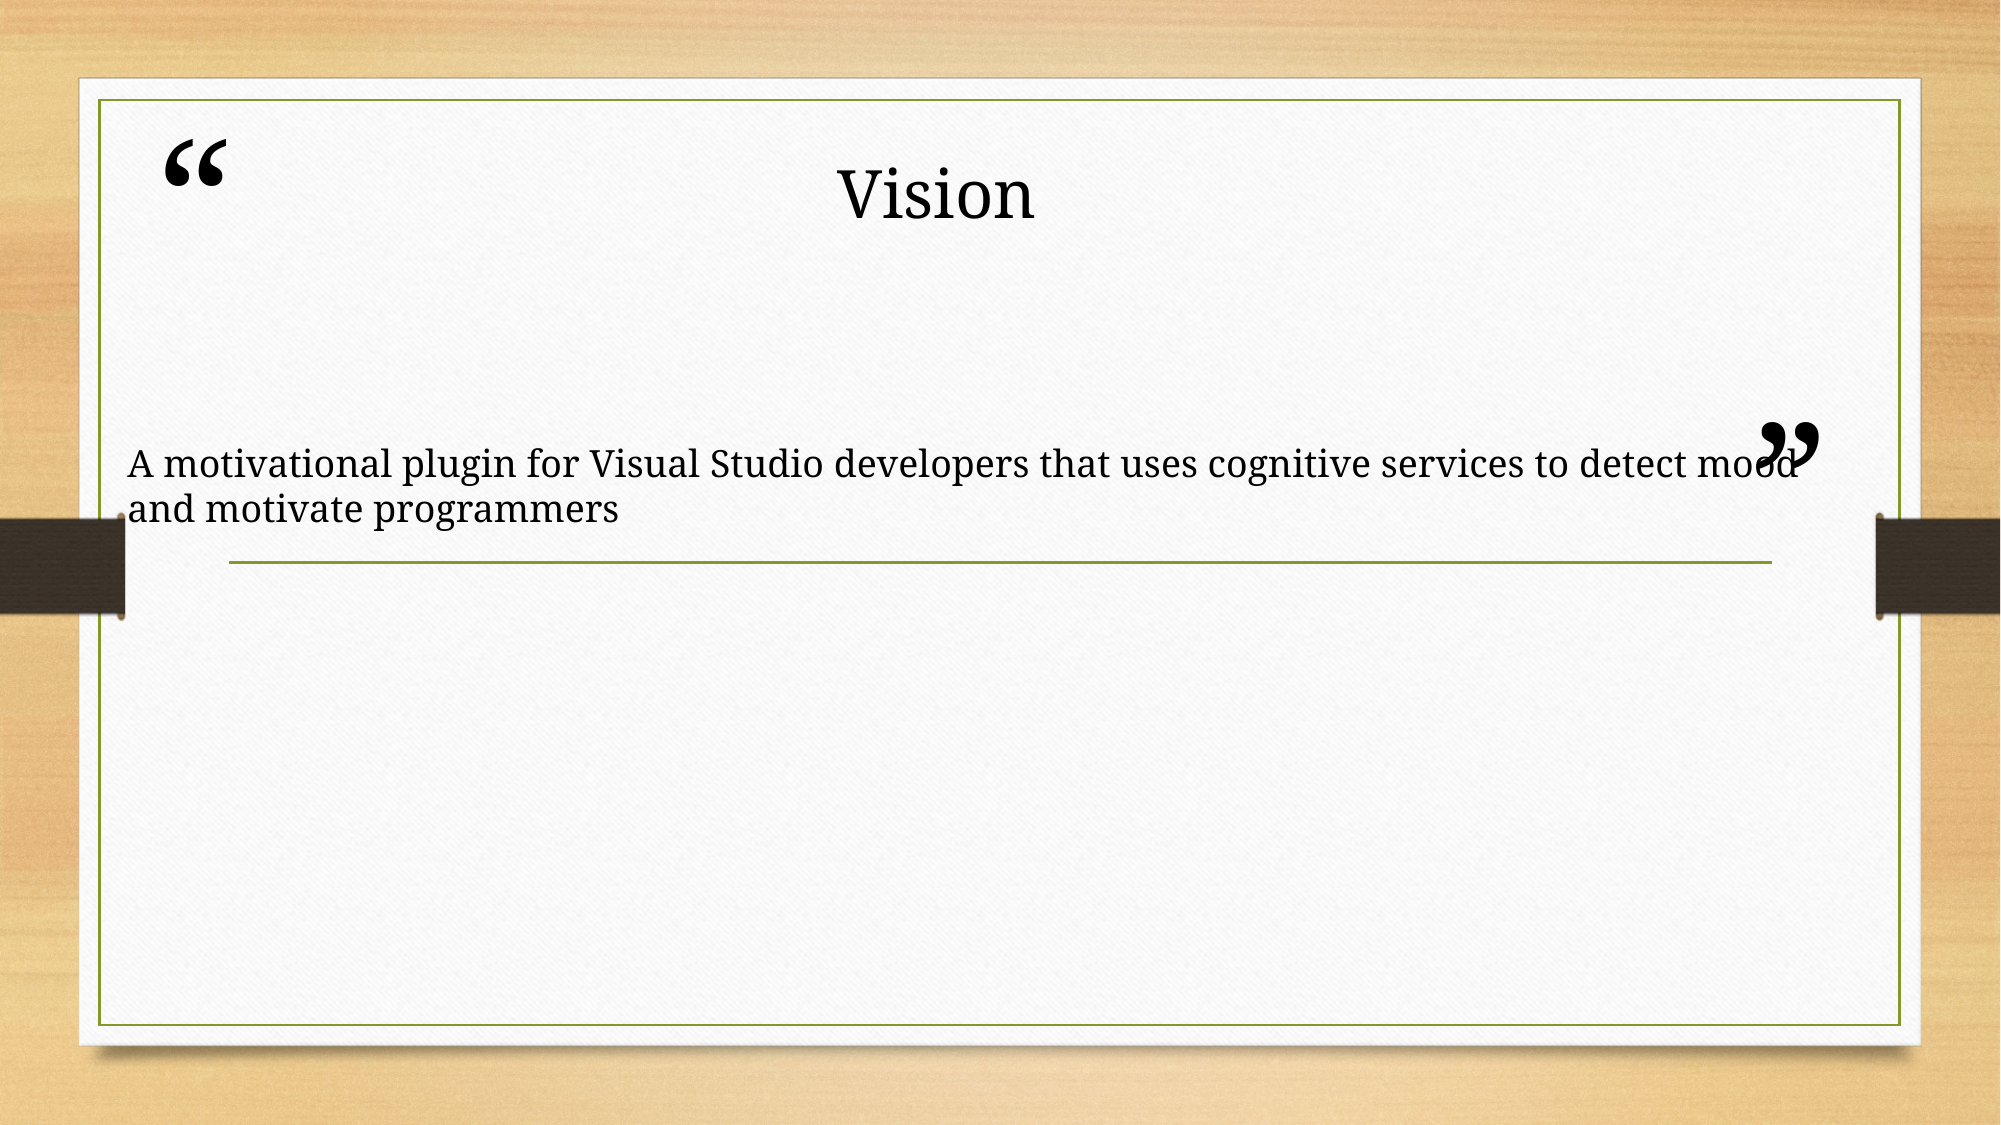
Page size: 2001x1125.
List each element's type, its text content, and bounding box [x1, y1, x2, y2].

title Vision [187, 112, 1688, 272]
picture [0, 0, 2001, 1125]
list A motivational plugin for Visual Studio developers that uses cognitive services to detect mood and motivate programmers [112, 431, 1866, 1014]
